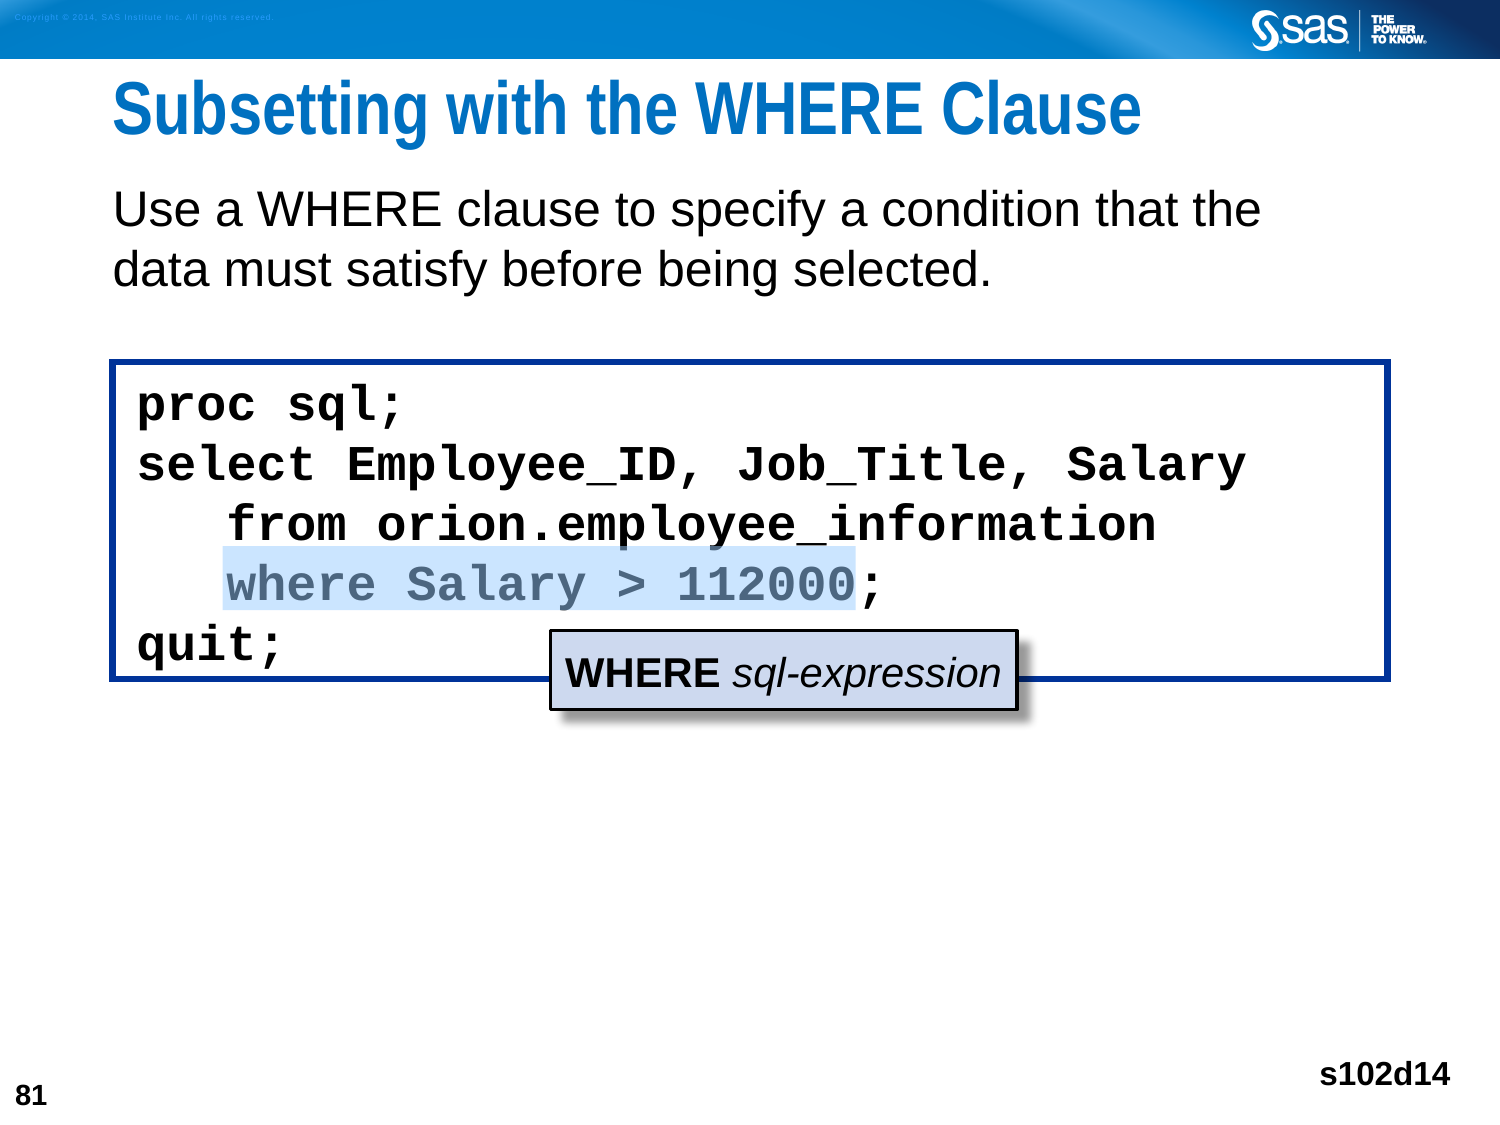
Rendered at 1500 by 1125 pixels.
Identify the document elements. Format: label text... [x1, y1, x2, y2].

text_box [222, 546, 856, 611]
text_box WHERE sql-expression [550, 630, 1017, 710]
title Subsetting with the WHERE Clause [112, 75, 1500, 187]
text_box s102d14 [1304, 1037, 1466, 1107]
list Use a WHERE clause to specify a condition that the data must satisfy before being selected. [112, 176, 1400, 876]
text_box proc sql; select Employee_ID, Job_Title, Salary from orion.employee_information where Salary > 112000; quit; [112, 362, 1388, 679]
picture [0, 0, 1500, 59]
